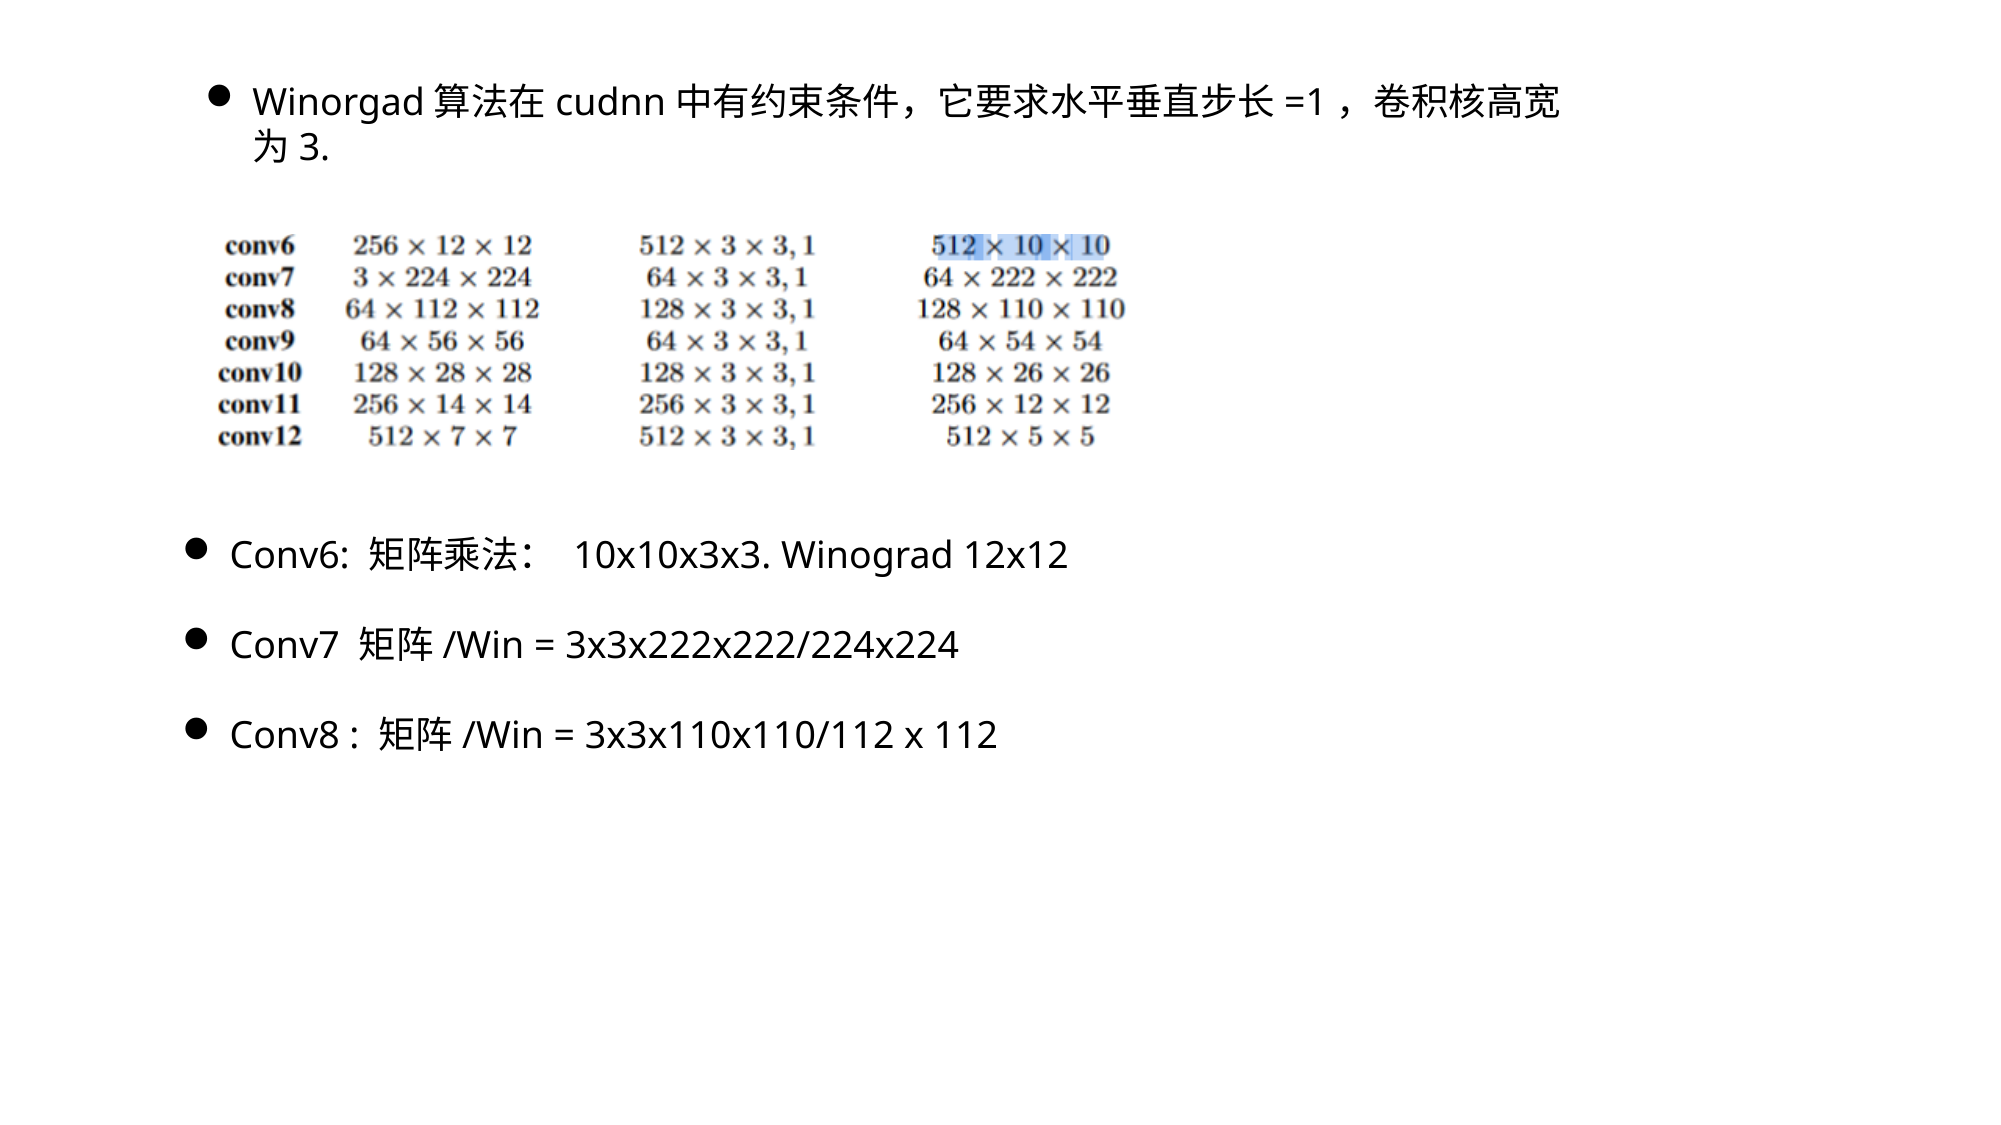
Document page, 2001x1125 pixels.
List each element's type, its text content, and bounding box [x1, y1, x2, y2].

text_box Winorgad算法在cudnn中有约束条件，它要求水平垂直步长=1，卷积核高宽为3. [190, 70, 1599, 266]
text_box Conv6: 矩阵乘法： 10x10x3x3. Winograd 12x12 Conv7 矩阵/Win = 3x3x222x222/224x224 Conv8 : 矩阵/Win = 3x3x110x110/112 x 112 [167, 523, 1576, 809]
picture [207, 233, 1152, 451]
